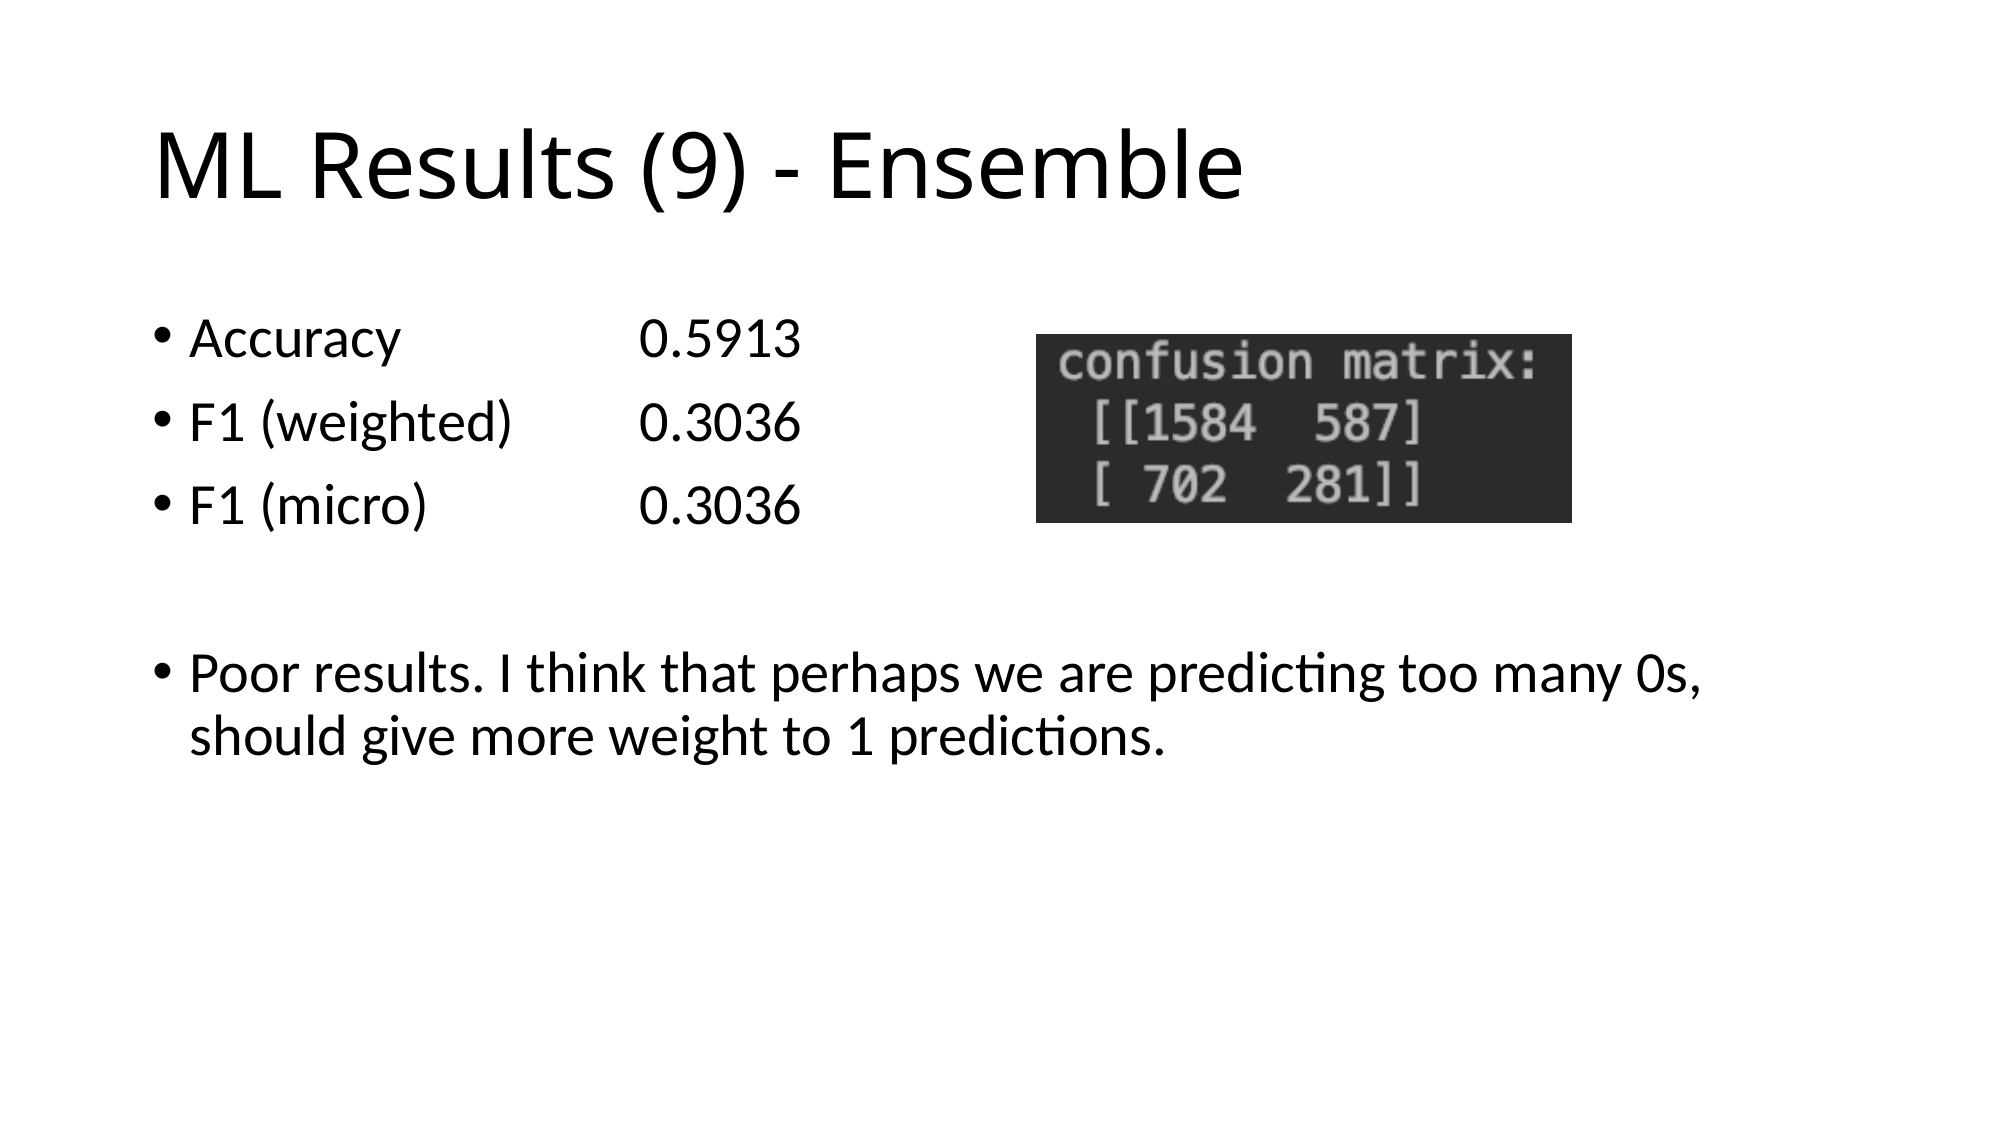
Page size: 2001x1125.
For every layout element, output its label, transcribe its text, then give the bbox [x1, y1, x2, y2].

list Accuracy 0.5913 F1 (weighted) 0.3036 F1 (micro) 0.3036 Poor results. I think that perhaps we are predicting too many 0s, should give more weight to 1 predictions. [137, 299, 1863, 1014]
picture [1036, 334, 1572, 523]
title ML Results (9) - Ensemble [137, 59, 1863, 278]
